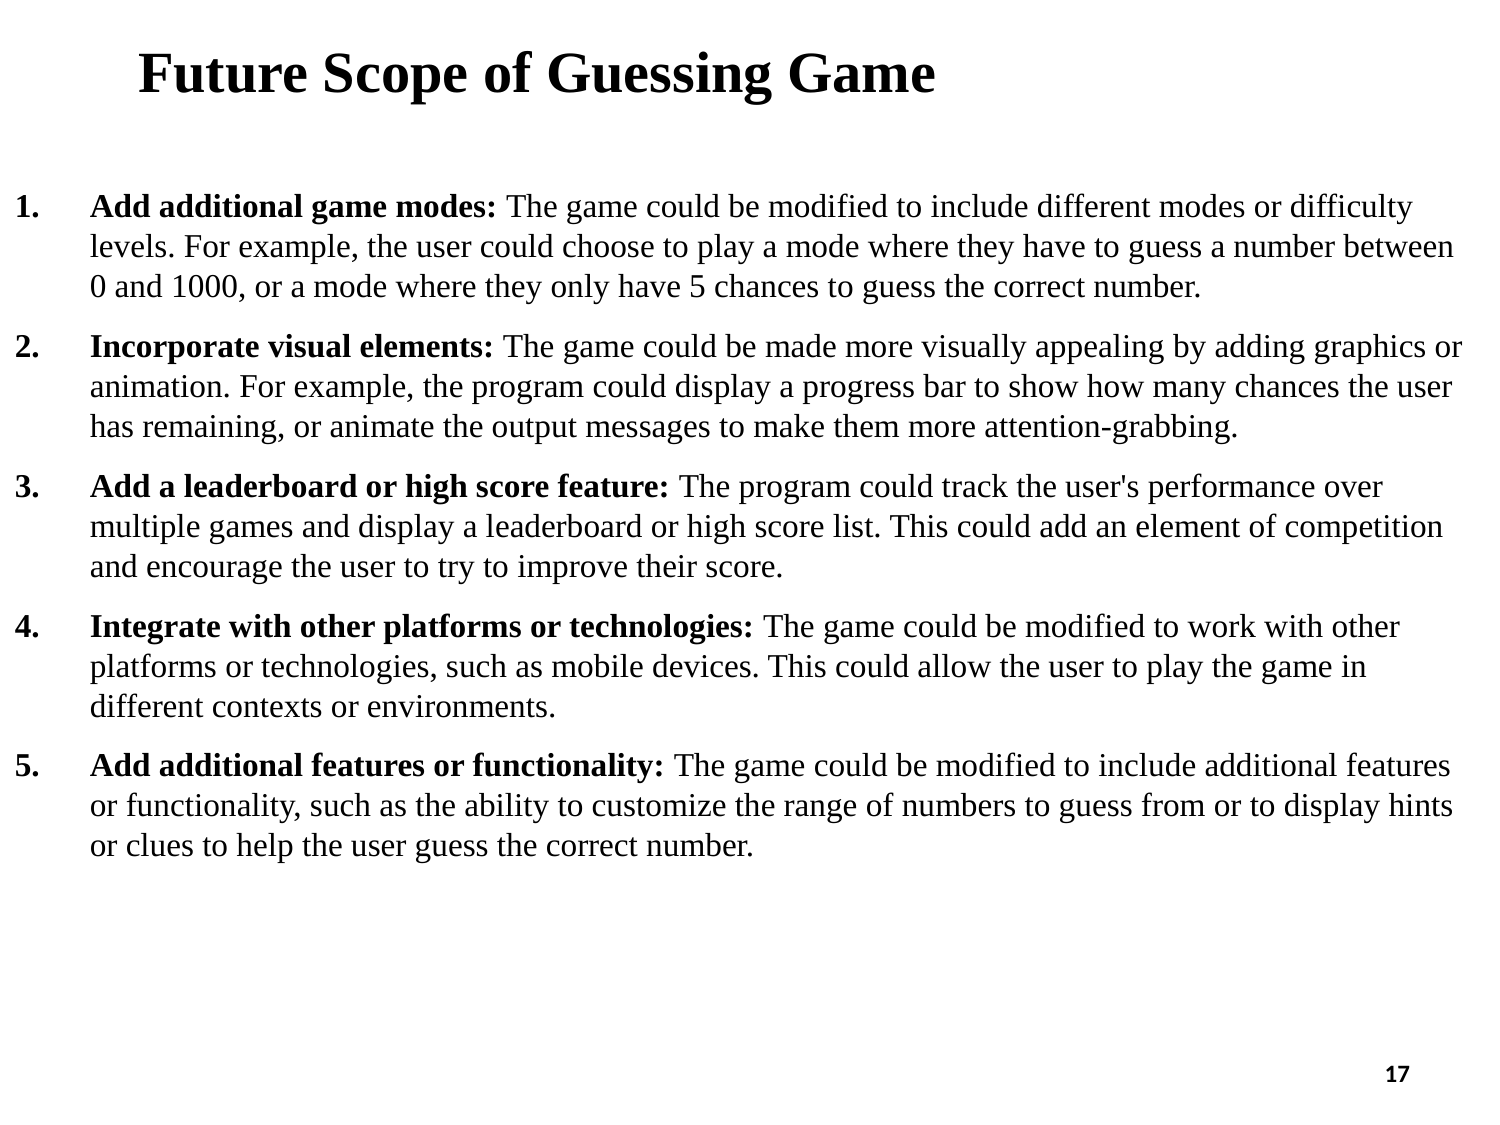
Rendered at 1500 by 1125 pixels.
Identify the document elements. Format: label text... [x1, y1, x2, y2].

text_box Add additional game modes: The game could be modified to include different modes or difficulty levels. For example, the user could choose to play a mode where they have to guess a number between 0 and 1000, or a mode where they only have 5 chances to guess the correct number. Incorporate visual elements: The game could be made more visually appealing by adding graphics or animation. For example, the program could display a progress bar to show how many chances the user has remaining, or animate the output messages to make them more attention-grabbing. Add a leaderboard or high score feature: The program could track the user's performance over multiple games and display a leaderboard or high score list. This could add an element of competition and encourage the user to try to improve their score. Integrate with other platforms or technologies: The game could be modified to work with other platforms or technologies, such as mobile devices. This could allow the user to play the game in different contexts or environments. Add additional features or functionality: The game could be modified to include additional features or functionality, such as the ability to customize the range of numbers to guess from or to display hints or clues to help the user guess the correct number. [0, 137, 1489, 871]
text_box 17 [1074, 1042, 1425, 1103]
text_box Future Scope of Guessing Game [0, 0, 1075, 137]
